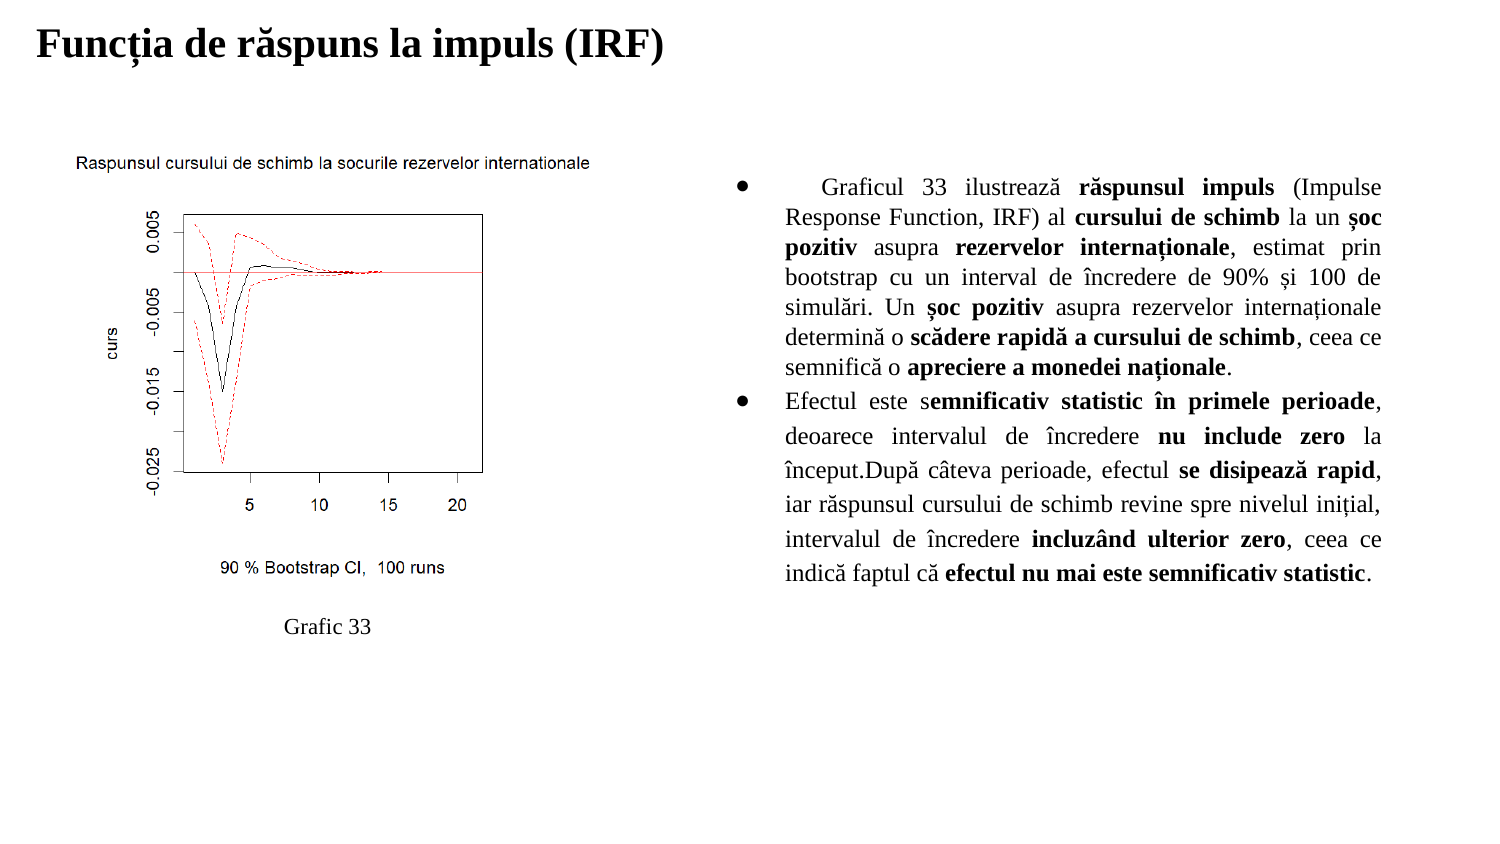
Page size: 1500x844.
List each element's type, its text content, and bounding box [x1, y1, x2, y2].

picture [57, 130, 616, 579]
text_box Grafic 33 [236, 596, 420, 653]
text_box Graficul 33 ilustrează răspunsul impuls (Impulse Response Function, IRF) al cursului de schimb la un șoc pozitiv asupra rezervelor internaționale, estimat prin bootstrap cu un interval de încredere de 90% și 100 de simulări. Un șoc pozitiv asupra rezervelor internaționale determină o scădere rapidă a cursului de schimb, ceea ce semnifică o apreciere a monedei naționale. Efectul este semnificativ statistic în primele perioade, deoarece intervalul de încredere nu include zero la început.După câteva perioade, efectul se disipează rapid, iar răspunsul cursului de schimb revine spre nivelul inițial, intervalul de încredere incluzând ulterior zero, ceea ce indică faptul că efectul nu mai este semnificativ statistic. [695, 155, 1397, 720]
text_box [964, 512, 1148, 570]
title Funcția de răspuns la impuls (IRF) [21, 0, 1419, 94]
